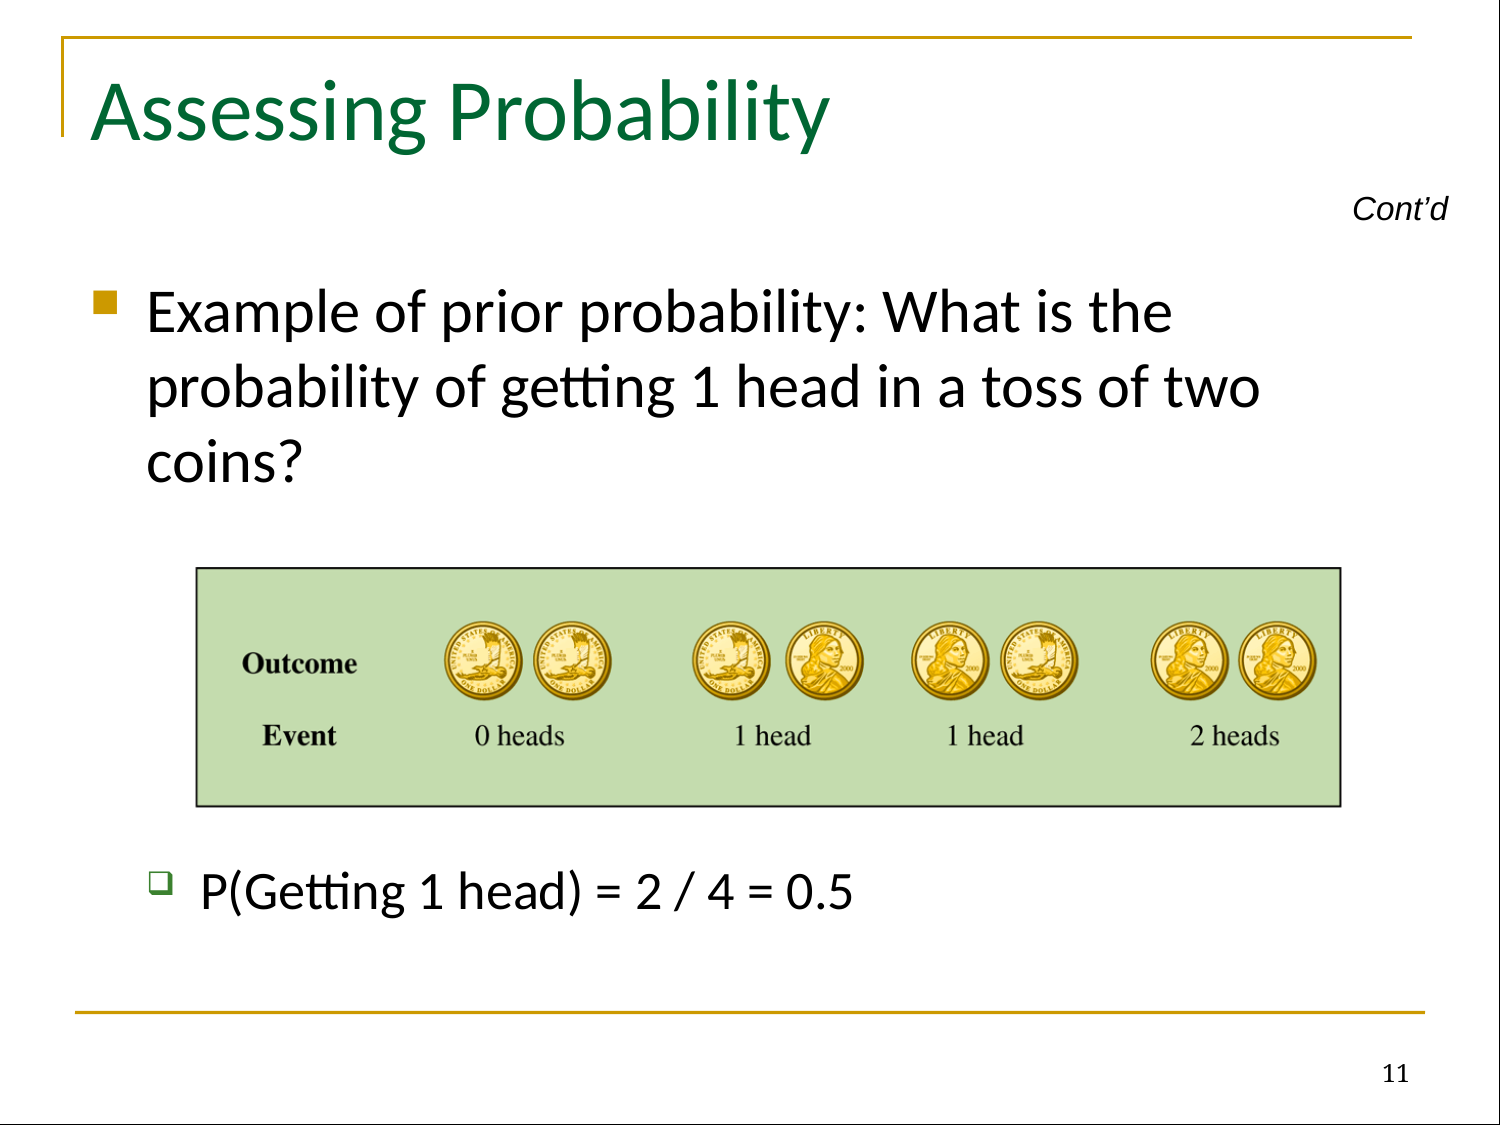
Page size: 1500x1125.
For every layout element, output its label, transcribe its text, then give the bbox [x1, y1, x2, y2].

slide_number 11 [1074, 1024, 1425, 1100]
text_box Cont’d [1337, 180, 1488, 235]
picture [187, 562, 1344, 811]
title Assessing Probability [75, 45, 1425, 233]
list Example of prior probability: What is the probability of getting 1 head in a toss of two coins? P(Getting 1 head) = 2 / 4 = 0.5 [75, 262, 1425, 1006]
